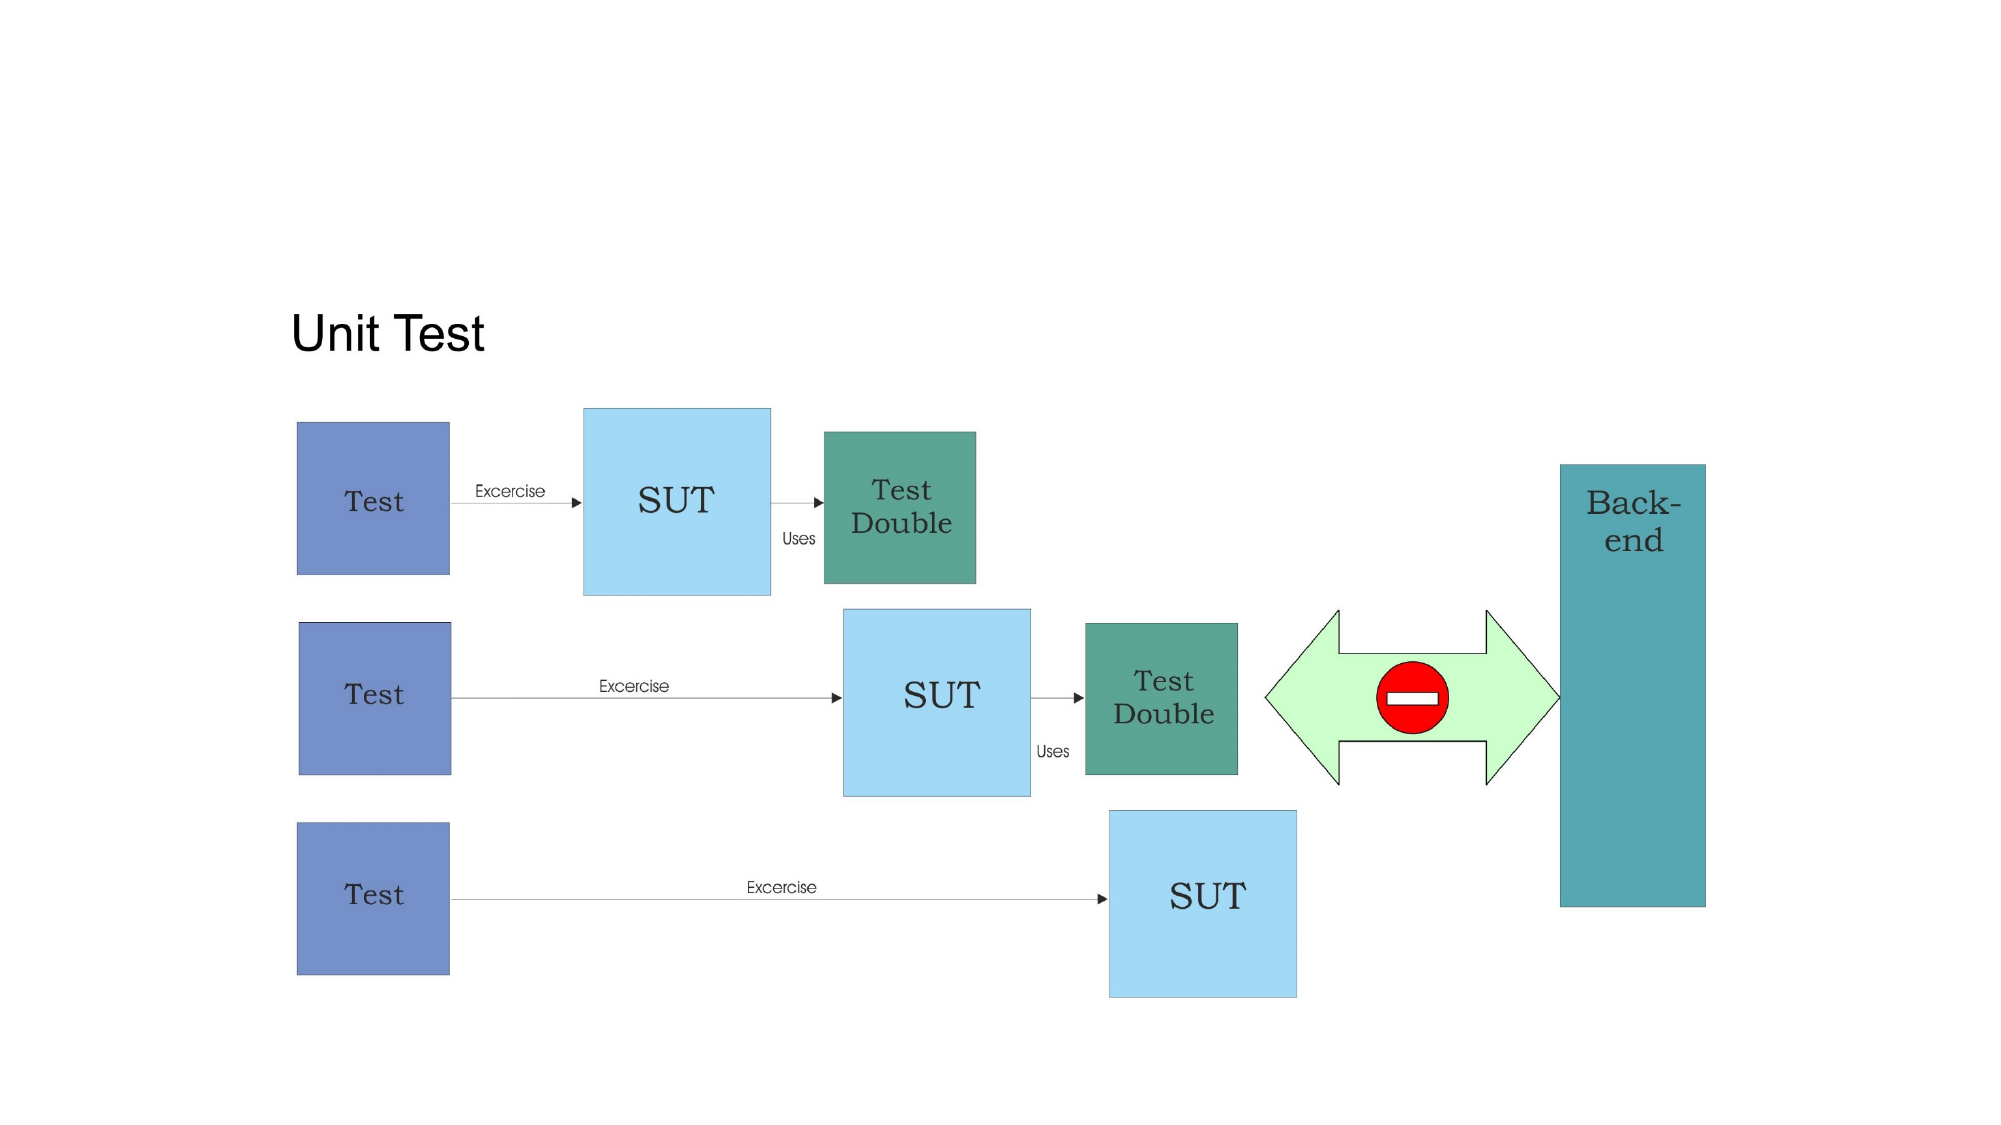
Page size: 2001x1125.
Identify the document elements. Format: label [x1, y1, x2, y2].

list [294, 314, 1706, 998]
